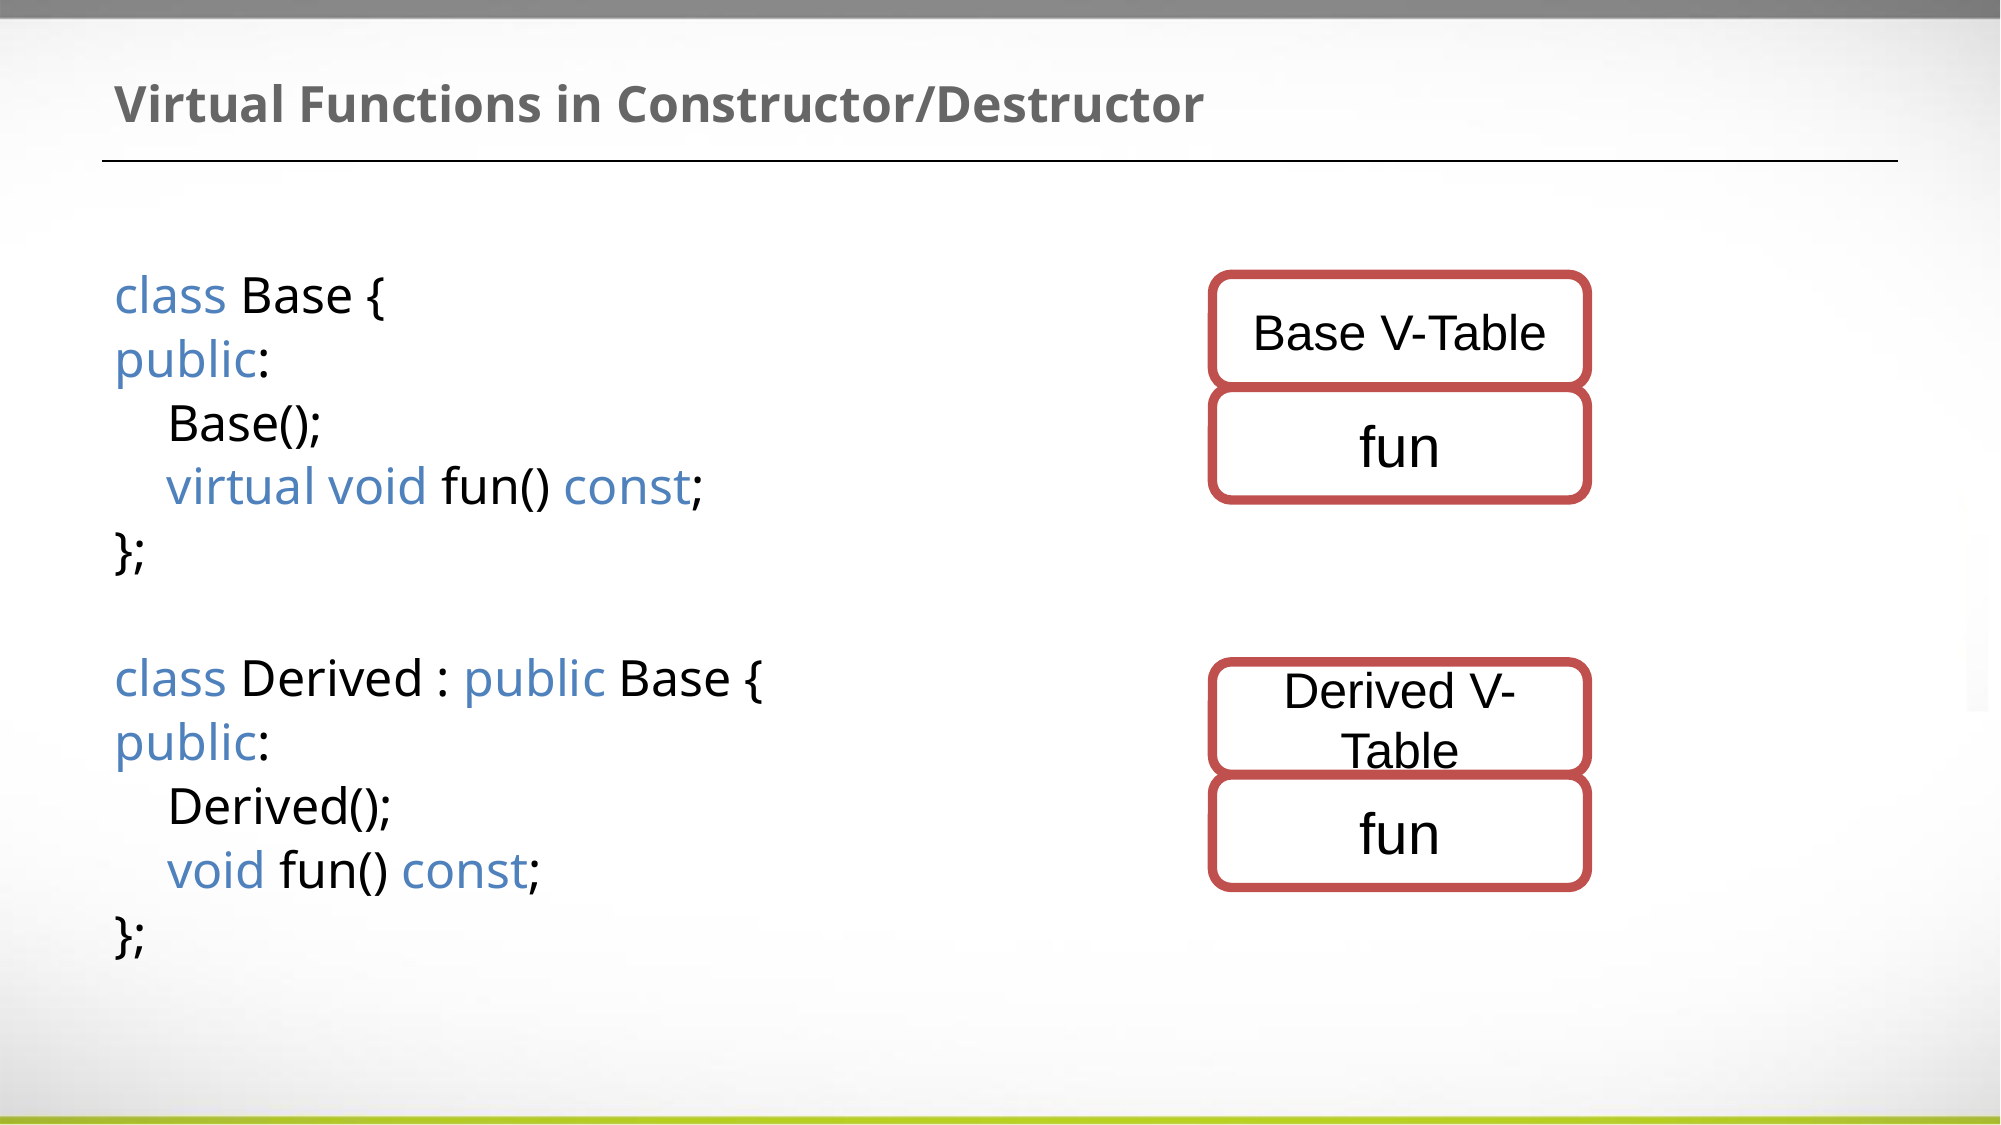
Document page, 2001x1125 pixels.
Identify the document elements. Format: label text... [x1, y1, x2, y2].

text_box fun [1212, 387, 1588, 501]
title Virtual Functions in Constructor/Destructor [99, 45, 1900, 161]
list class Base { public: Base(); virtual void fun() const; }; class Derived : public Base { public: Derived(); void fun() const; }; [99, 262, 1900, 1005]
text_box fun [1212, 774, 1588, 888]
picture [0, 0, 2001, 1125]
text_box Base V-Table [1212, 274, 1588, 387]
text_box Derived V-Table [1212, 661, 1588, 775]
